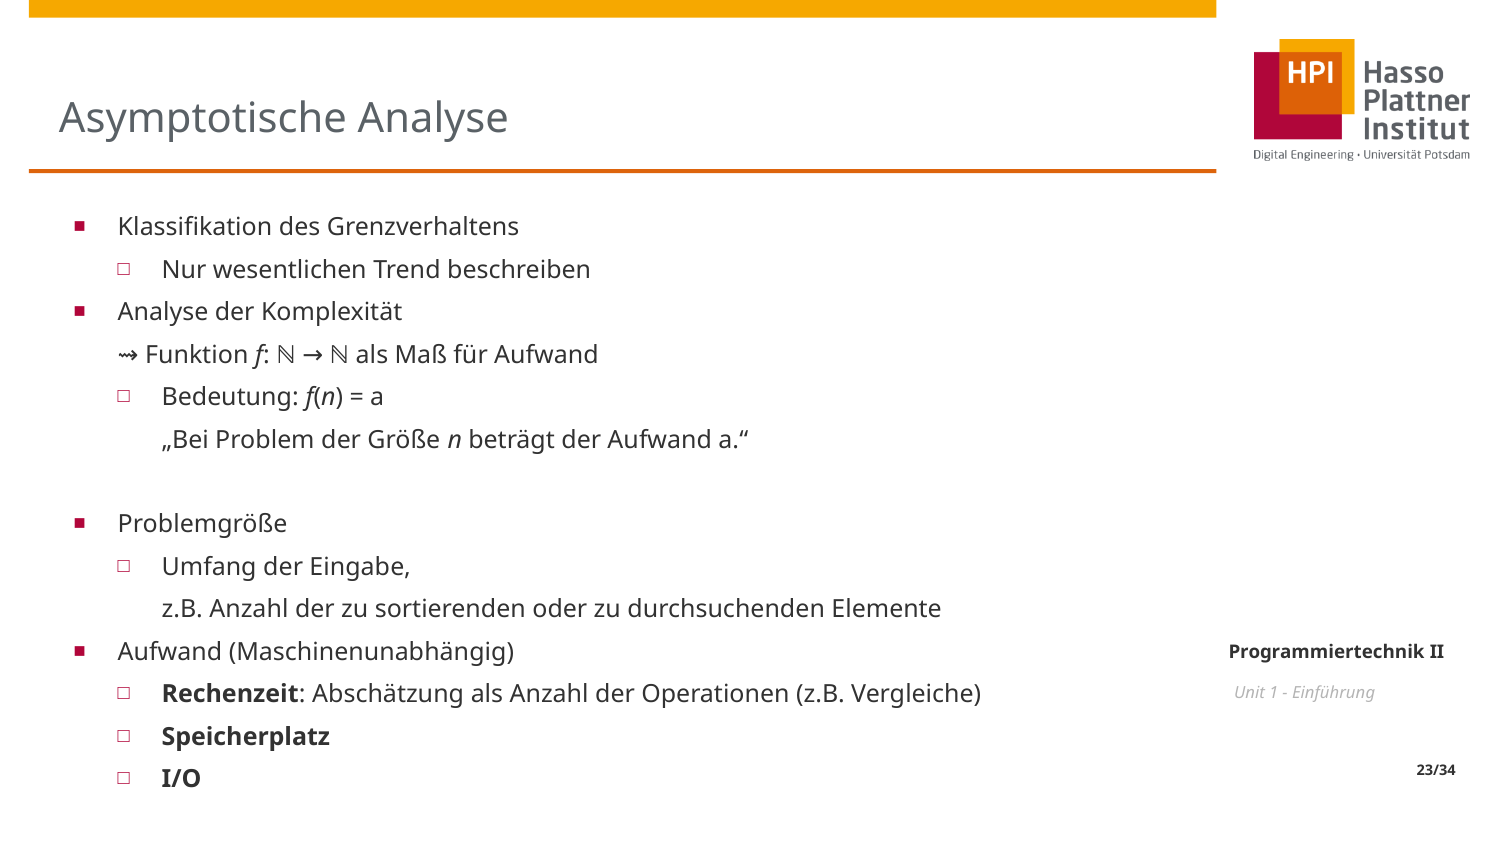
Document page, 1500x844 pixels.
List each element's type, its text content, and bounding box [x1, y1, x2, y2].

list Klassifikation des Grenzverhaltens Nur wesentlichen Trend beschreiben Analyse der Komplexität ⇝ Funktion f: ℕ → ℕ als Maß für Aufwand Bedeutung: f(n) = a „Bei Problem der Größe n beträgt der Aufwand a.“ Problemgröße Umfang der Eingabe, z.B. Anzahl der zu sortierenden oder zu durchsuchenden Elemente Aufwand (Maschinenunabhängig) Rechenzeit: Abschätzung als Anzahl der Operationen (z.B. Vergleiche) Speicherplatz I/O [58, 203, 1258, 788]
title Asymptotische Analyse [58, 17, 1187, 170]
picture [1254, 39, 1470, 161]
